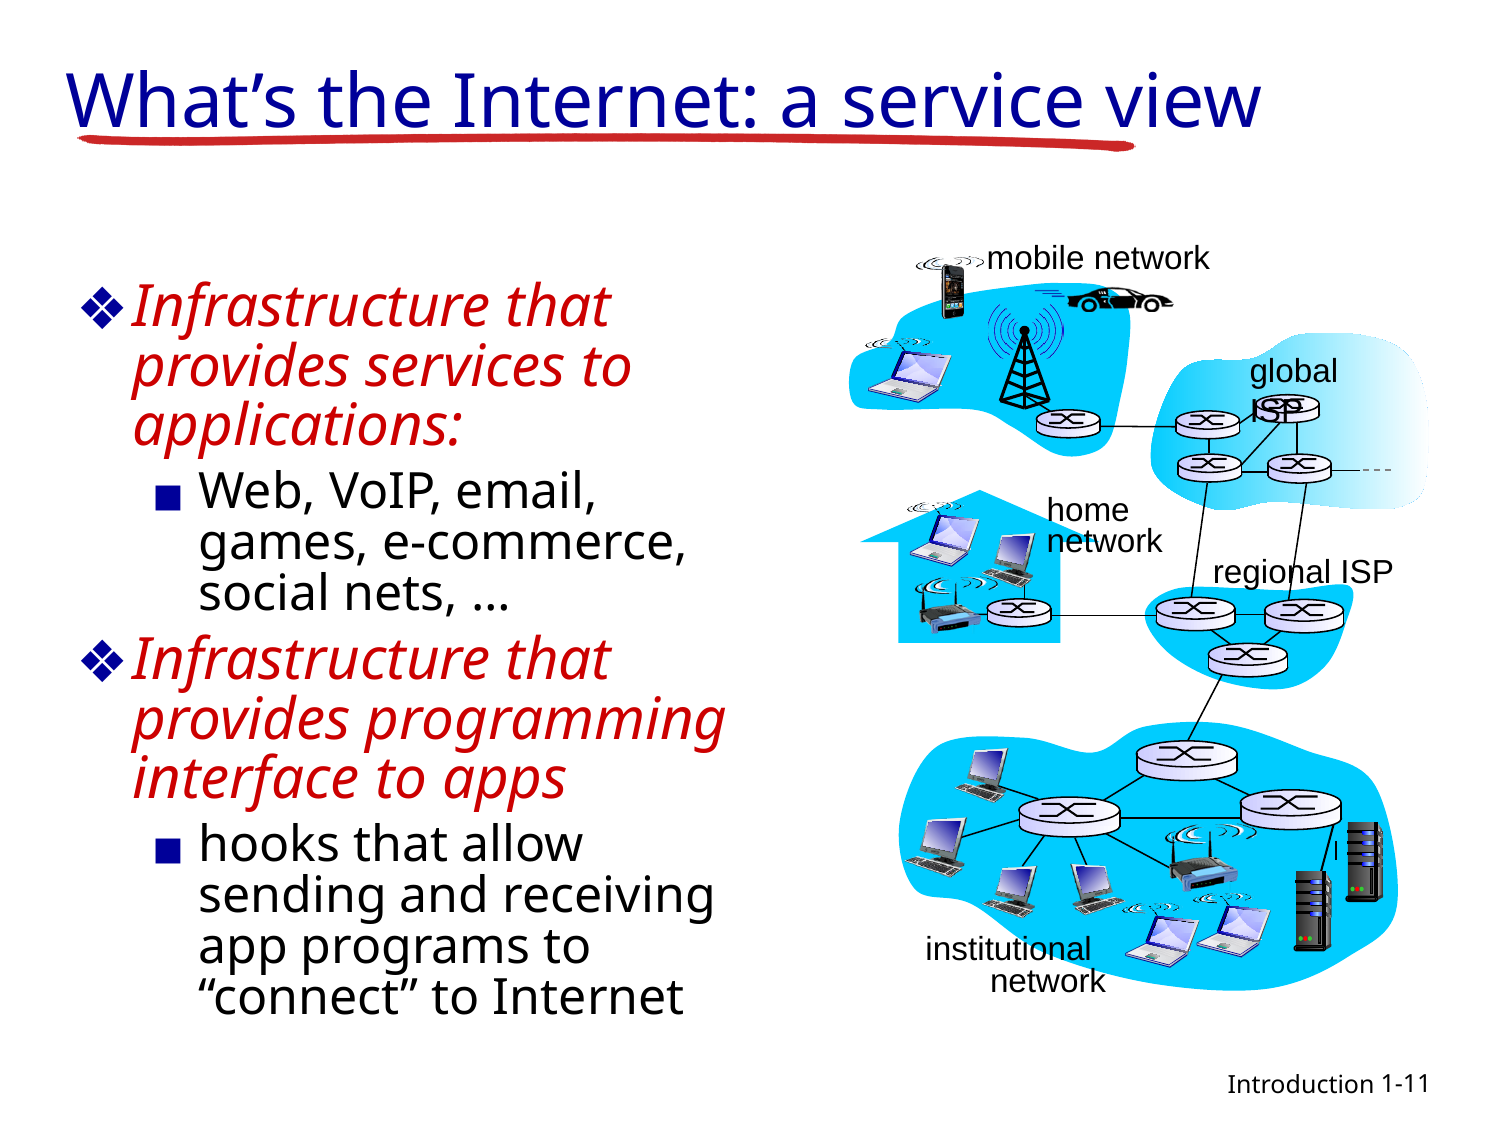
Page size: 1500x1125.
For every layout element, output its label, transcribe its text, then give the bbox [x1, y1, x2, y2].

footer Introduction [1209, 1060, 1390, 1109]
slide_number 1-‹#› [1365, 1060, 1477, 1106]
picture [72, 128, 1148, 157]
list Infrastructure that provides services to applications: Web, VoIP, email, games, e-commerce, social nets, … Infrastructure that provides programming interface to apps hooks that allow sending and receiving app programs to “connect” to Internet [61, 271, 790, 1046]
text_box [847, 228, 1431, 1008]
title What’s the Internet: a service view [50, 27, 1425, 167]
